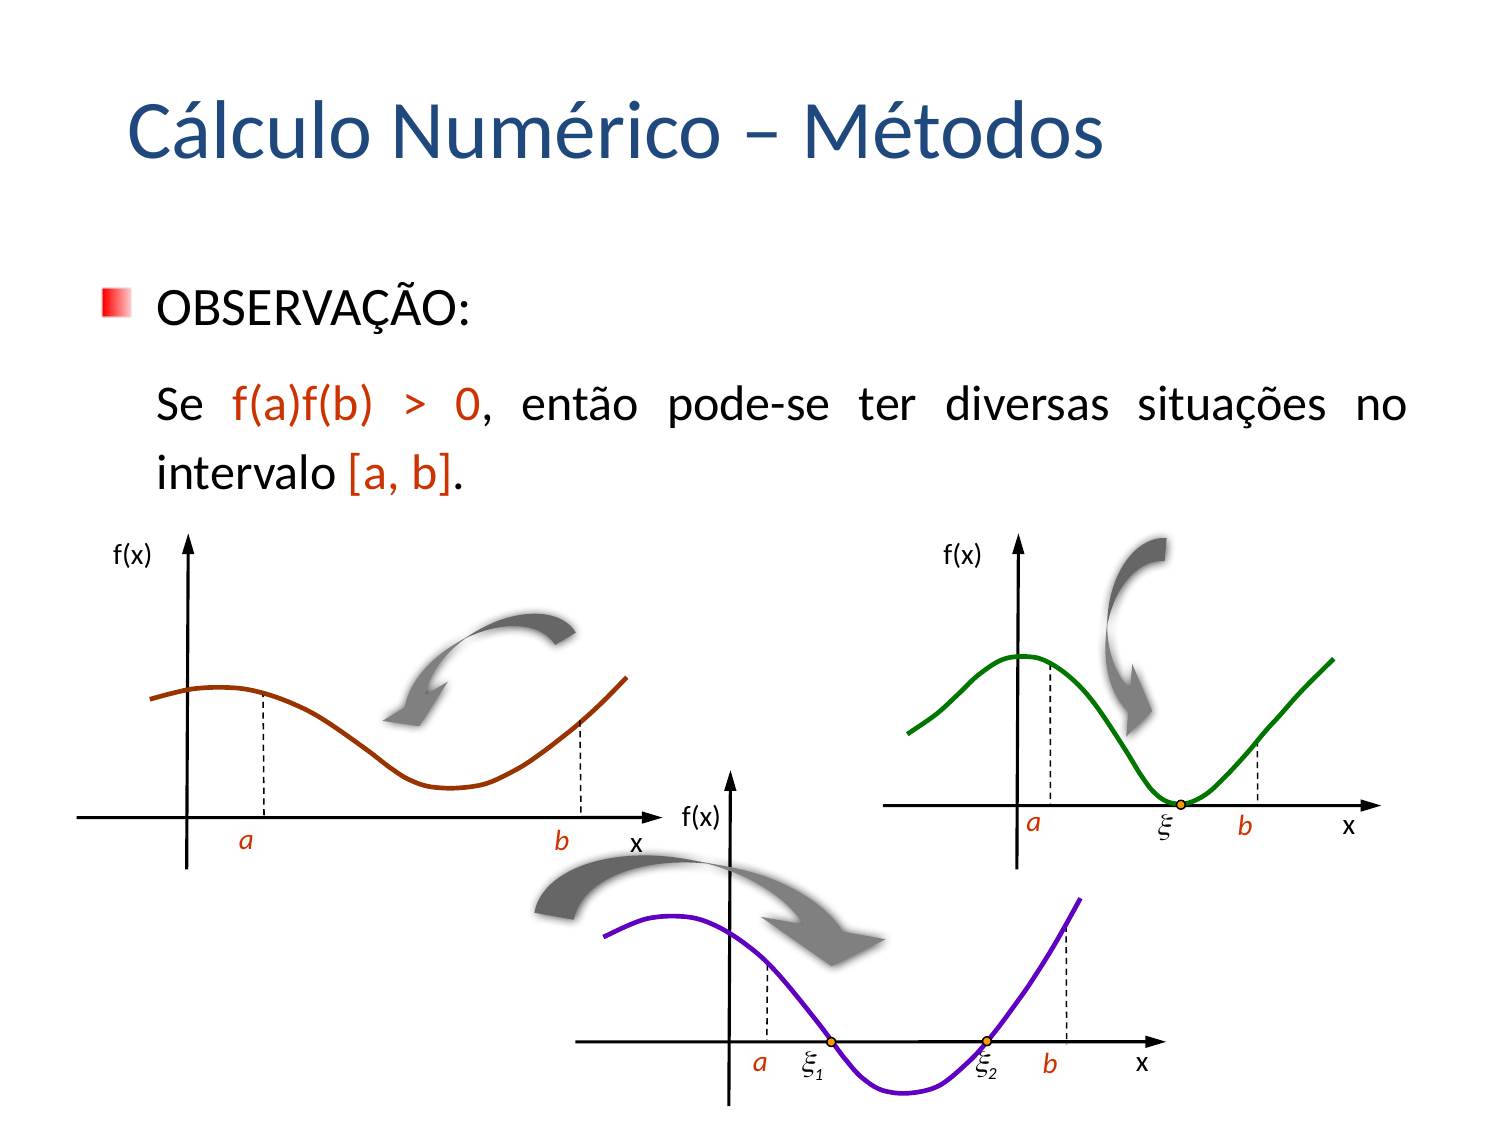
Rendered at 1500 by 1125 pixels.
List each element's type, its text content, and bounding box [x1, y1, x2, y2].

text_box Cálculo Numérico – Métodos [112, 78, 1391, 183]
text_box OBSERVAÇÃO: Se f(a)f(b) > 0, então pode-se ter diversas situações no intervalo [a, b]. [85, 264, 1424, 499]
picture [100, 286, 135, 321]
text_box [76, 533, 1382, 1095]
